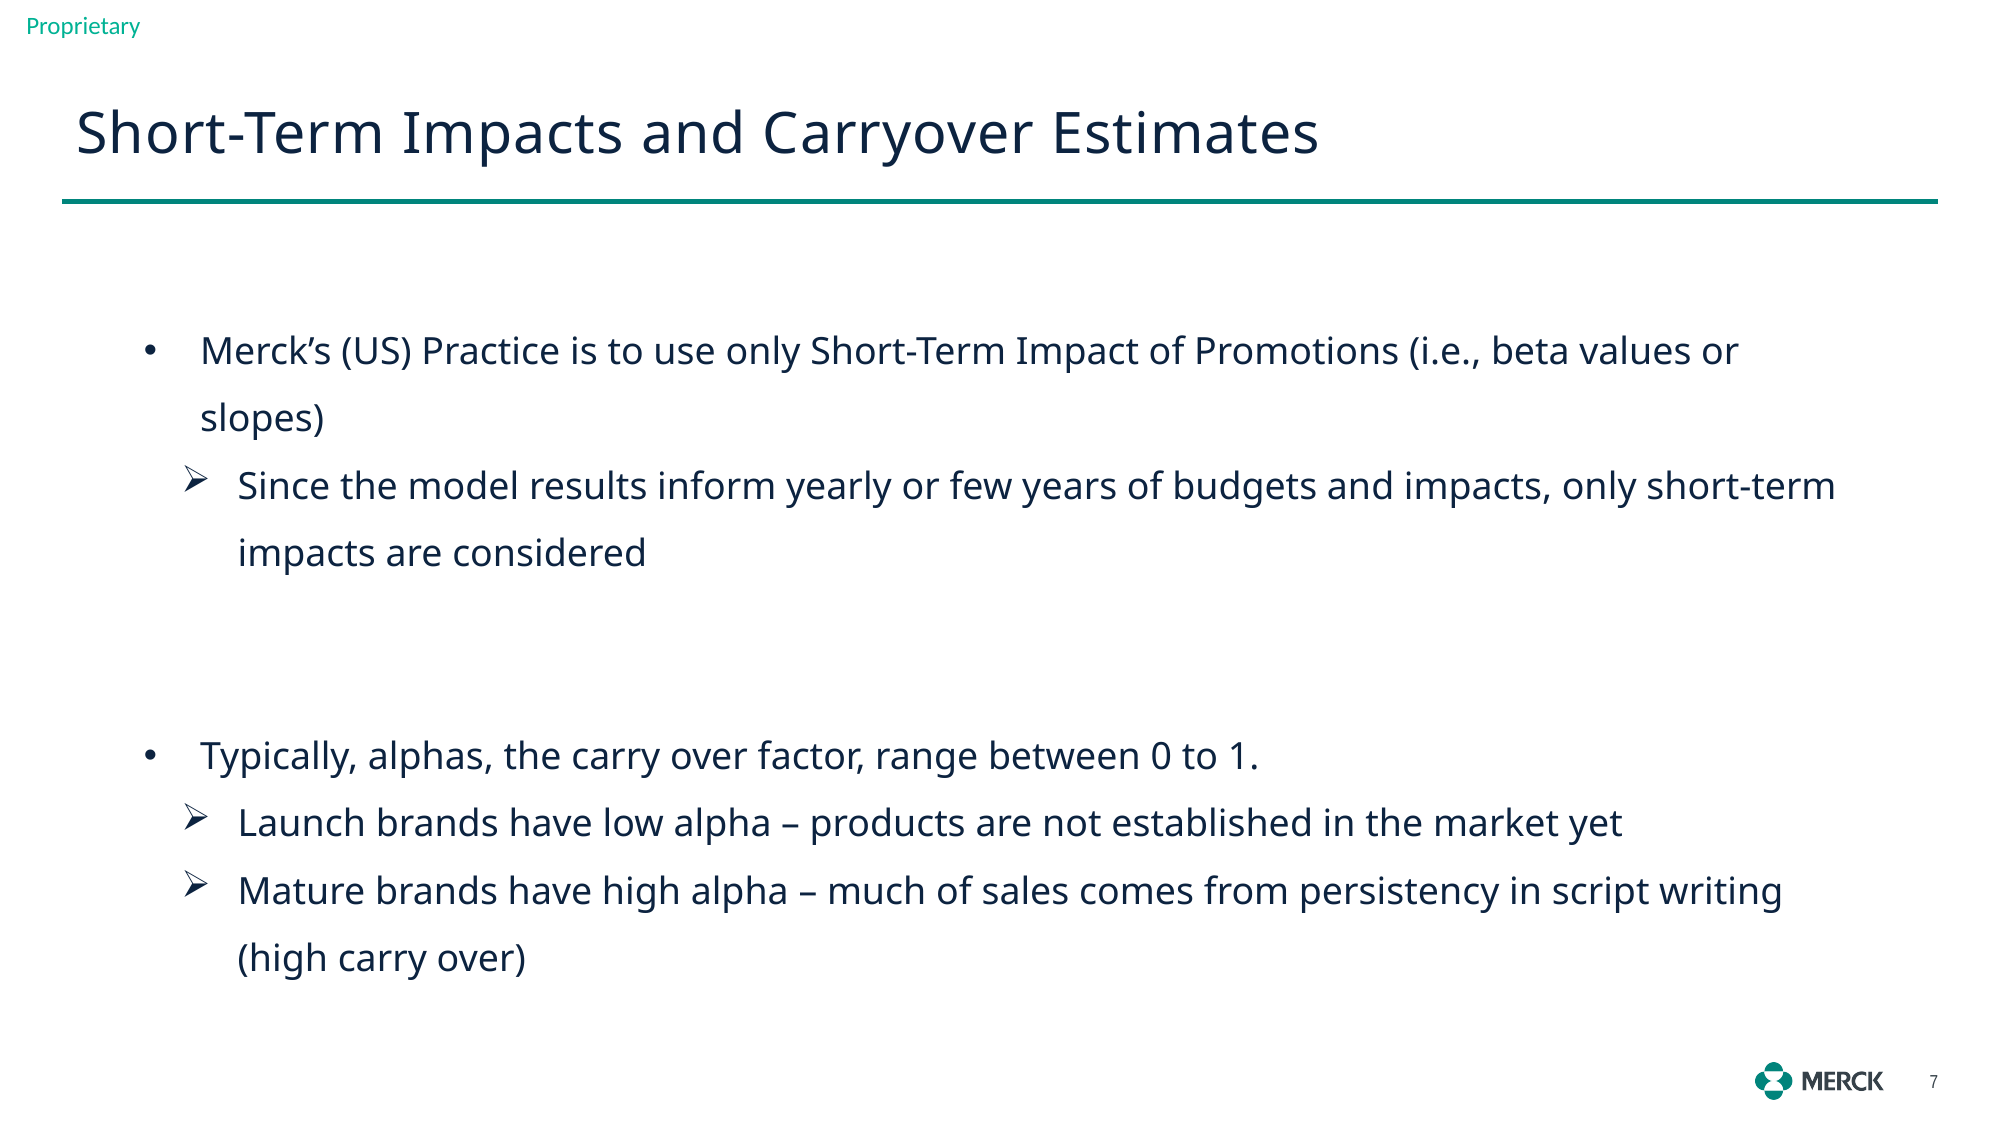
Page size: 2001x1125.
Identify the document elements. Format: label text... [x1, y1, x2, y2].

slide_number 7 [1900, 1062, 1938, 1099]
picture [1740, 1043, 1899, 1119]
text_box Short-Term Impacts and Carryover Estimates [61, 64, 1938, 205]
text_box Merck’s (US) Practice is to use only Short-Term Impact of Promotions (i.e., beta values or slopes) Since the model results inform yearly or few years of budgets and impacts, only short-term impacts are considered Typically, alphas, the carry over factor, range between 0 to 1. Launch brands have low alpha – products are not established in the market yet Mature brands have high alpha – much of sales comes from persistency in script writing (high carry over) [129, 296, 1870, 987]
